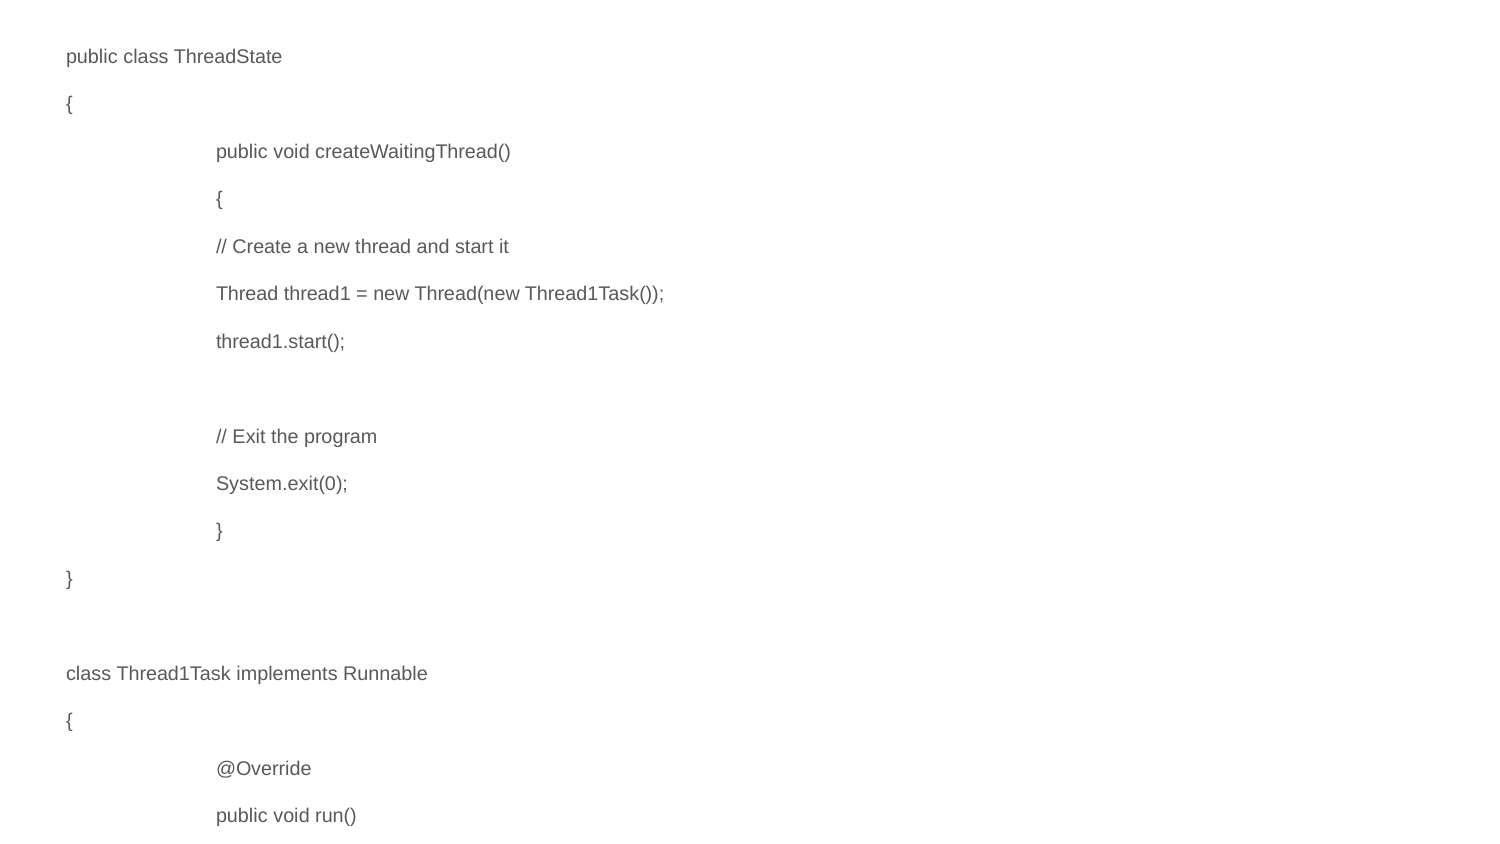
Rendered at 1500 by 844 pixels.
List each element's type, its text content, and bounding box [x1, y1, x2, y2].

list public class ThreadState { public void createWaitingThread() { // Create a new thread and start it Thread thread1 = new Thread(new Thread1Task()); thread1.start(); // Exit the program System.exit(0); } } class Thread1Task implements Runnable { @Override public void run() { // Create a new thread and start it Thread thread2 = new Thread(new Thread2Task()); thread2.start(); // Wait for thread2 to complete before continuing try { thread2.join(); } catch (InterruptedException e) { e.printStackTrace(); } // Thread1 is in waiting state until thread2 finishes execution } } class Thread2Task implements Runnable { @Override public void run() { try { // Sleep for 2 seconds to simulate some work being done Thread.sleep(2000); } catch (InterruptedException e) { e.printStackTrace(); } // Thread2 finishes execution and thread1 continues execution System.out.println("Thread1 State: " + thread1.getState()); } } ThreadState threadState = new ThreadState(); threadState.createWaitingThread(); [51, 30, 1449, 750]
